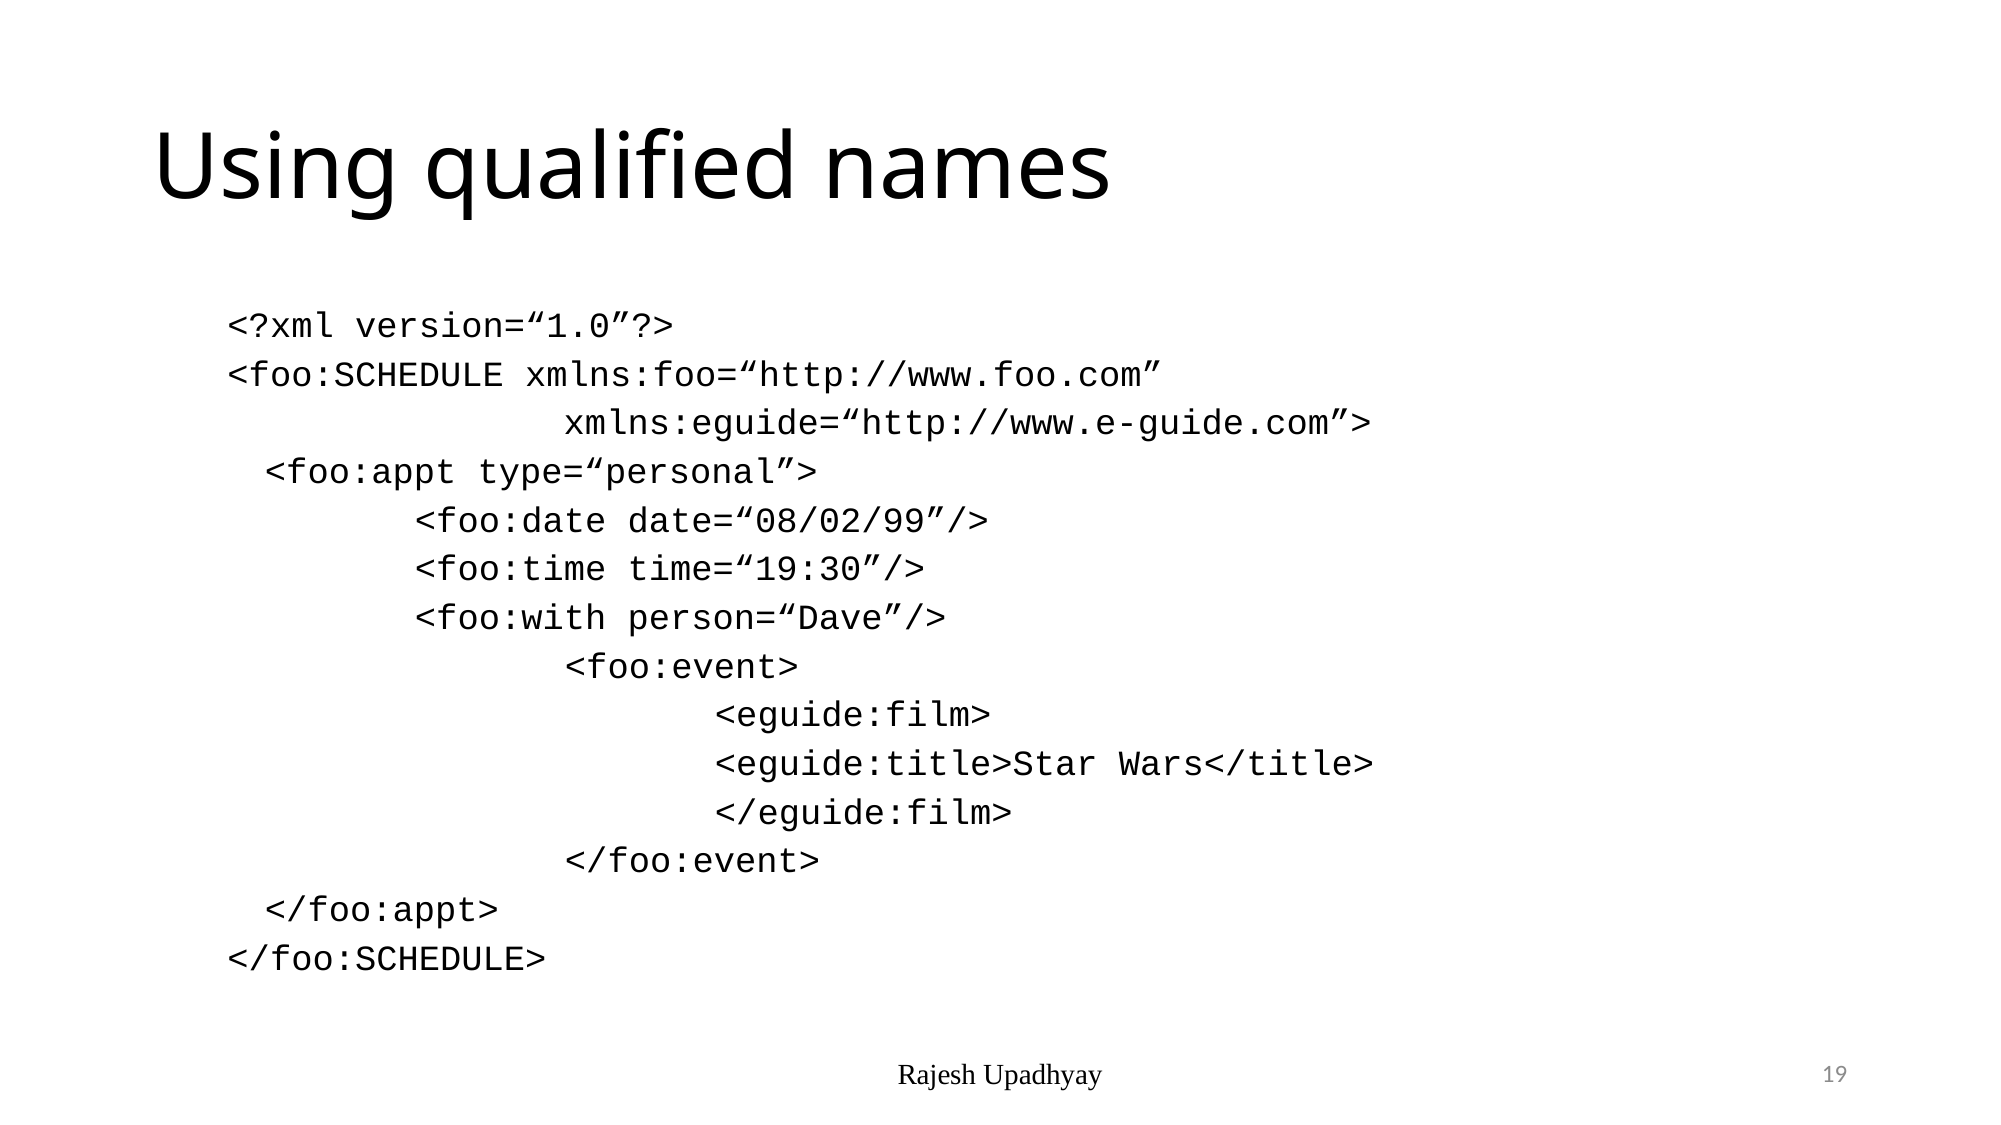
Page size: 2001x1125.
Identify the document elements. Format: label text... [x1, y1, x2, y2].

list <?xml version=“1.0”?> <foo:SCHEDULE xmlns:foo=“http://www.foo.com” xmlns:eguide=“http://www.e-guide.com”> <foo:appt type=“personal”> <foo:date date=“08/02/99”/> <foo:time time=“19:30”/> <foo:with person=“Dave”/> <foo:event> <eguide:film> <eguide:title>Star Wars</title> </eguide:film> </foo:event> </foo:appt> </foo:SCHEDULE> [137, 299, 1863, 1014]
title Using qualified names [137, 59, 1863, 278]
slide_number 19 [1412, 1042, 1863, 1103]
footer Rajesh Upadhyay [662, 1042, 1338, 1103]
